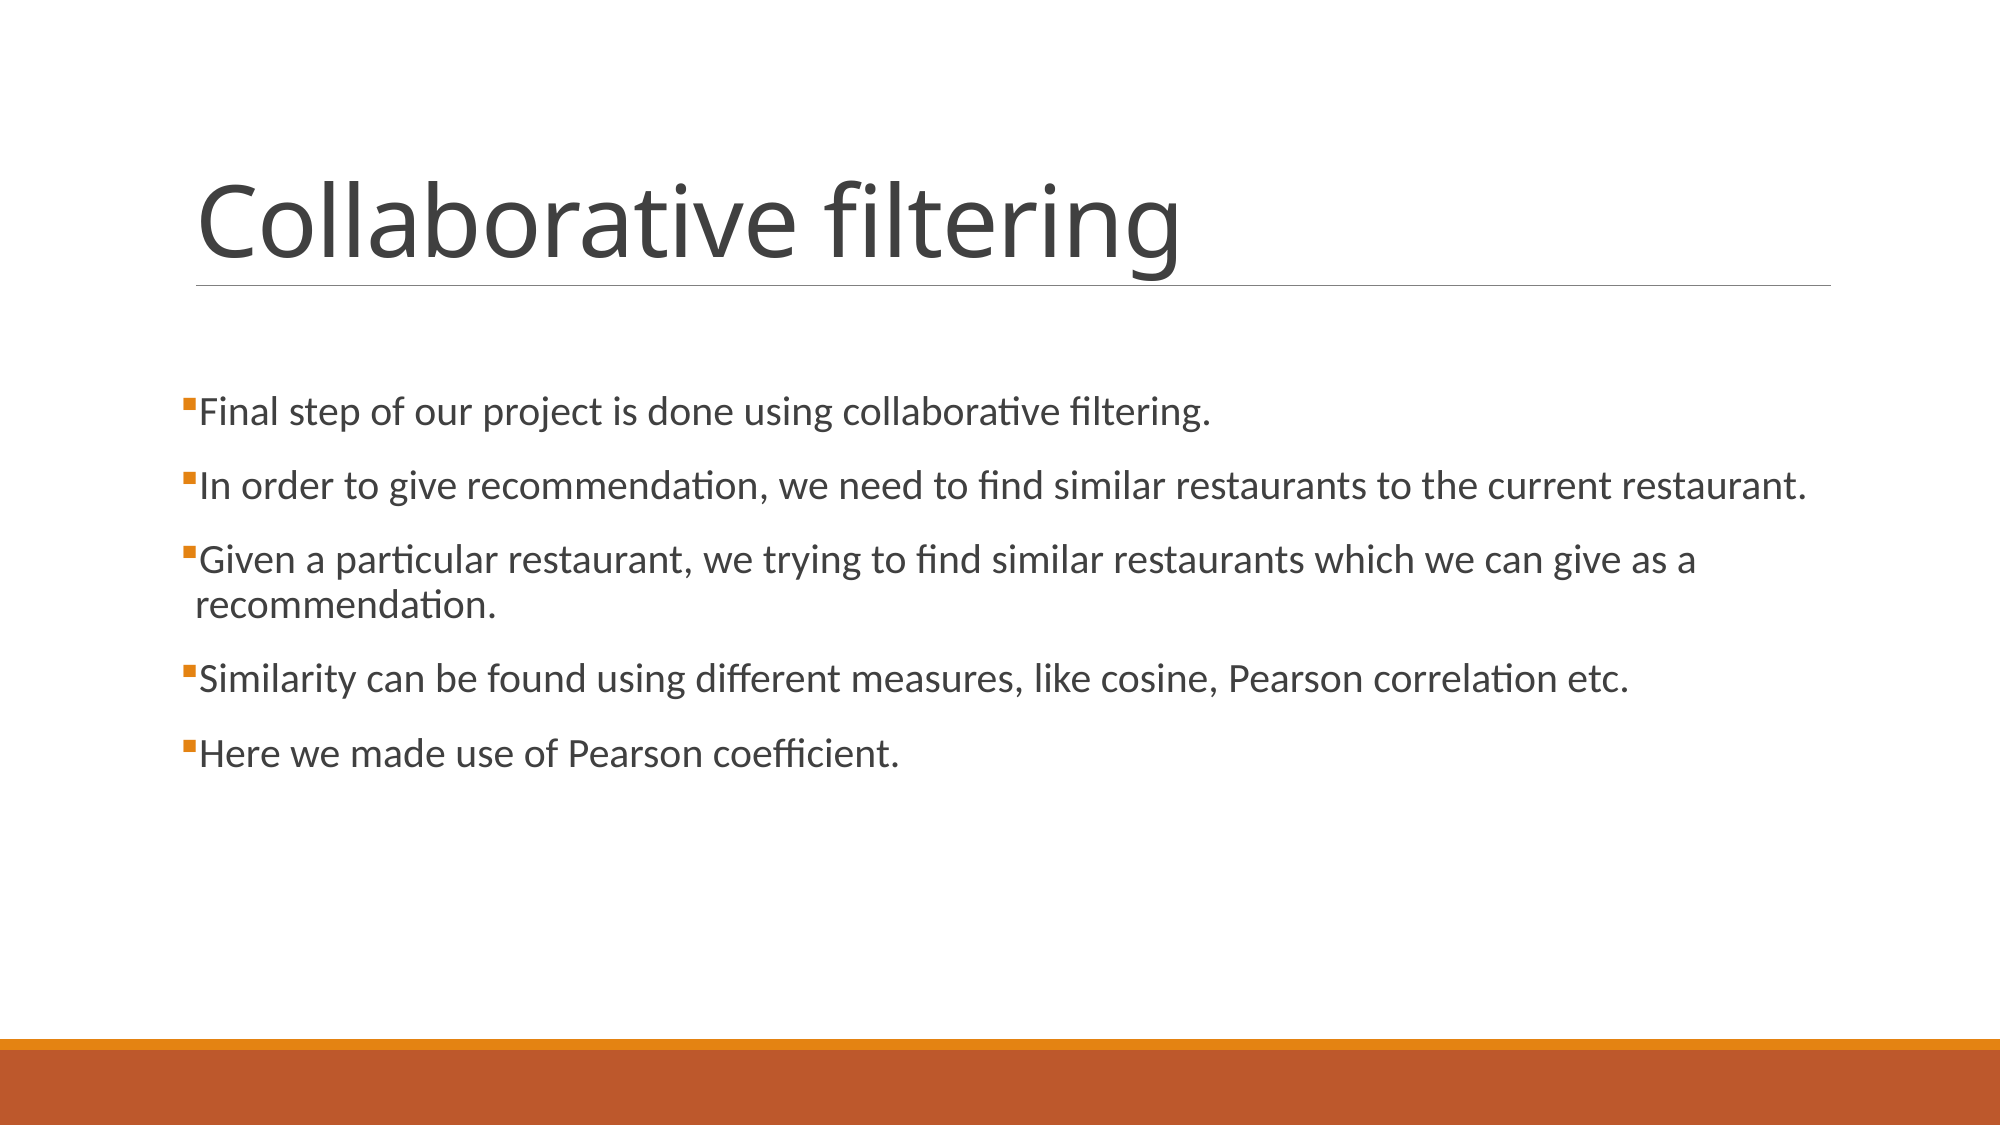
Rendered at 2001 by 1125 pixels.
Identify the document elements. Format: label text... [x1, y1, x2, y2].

title Collaborative filtering [180, 47, 1830, 285]
list Final step of our project is done using collaborative filtering. In order to give recommendation, we need to find similar restaurants to the current restaurant. Given a particular restaurant, we trying to find similar restaurants which we can give as a recommendation. Similarity can be found using different measures, like cosine, Pearson correlation etc. Here we made use of Pearson coefficient. [180, 302, 1830, 963]
